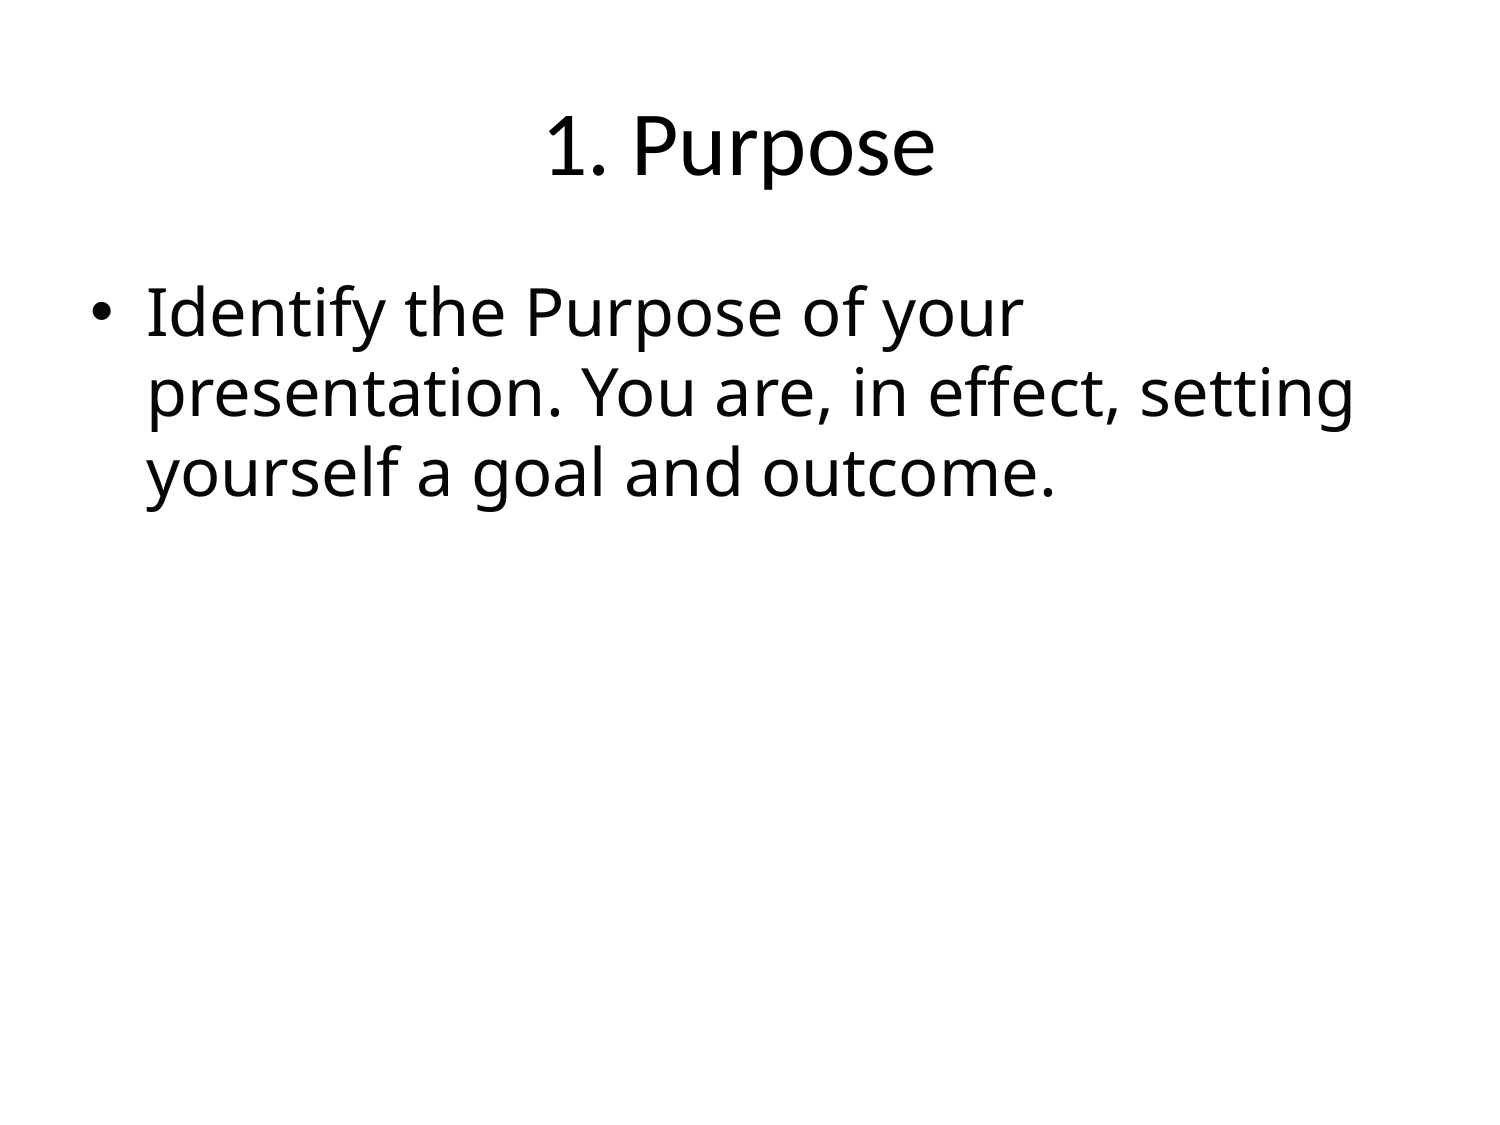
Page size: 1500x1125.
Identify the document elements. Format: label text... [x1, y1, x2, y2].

list Identify the Purpose of your presentation. You are, in effect, setting yourself a goal and outcome. [75, 262, 1425, 1005]
title 1. Purpose [75, 45, 1425, 233]
